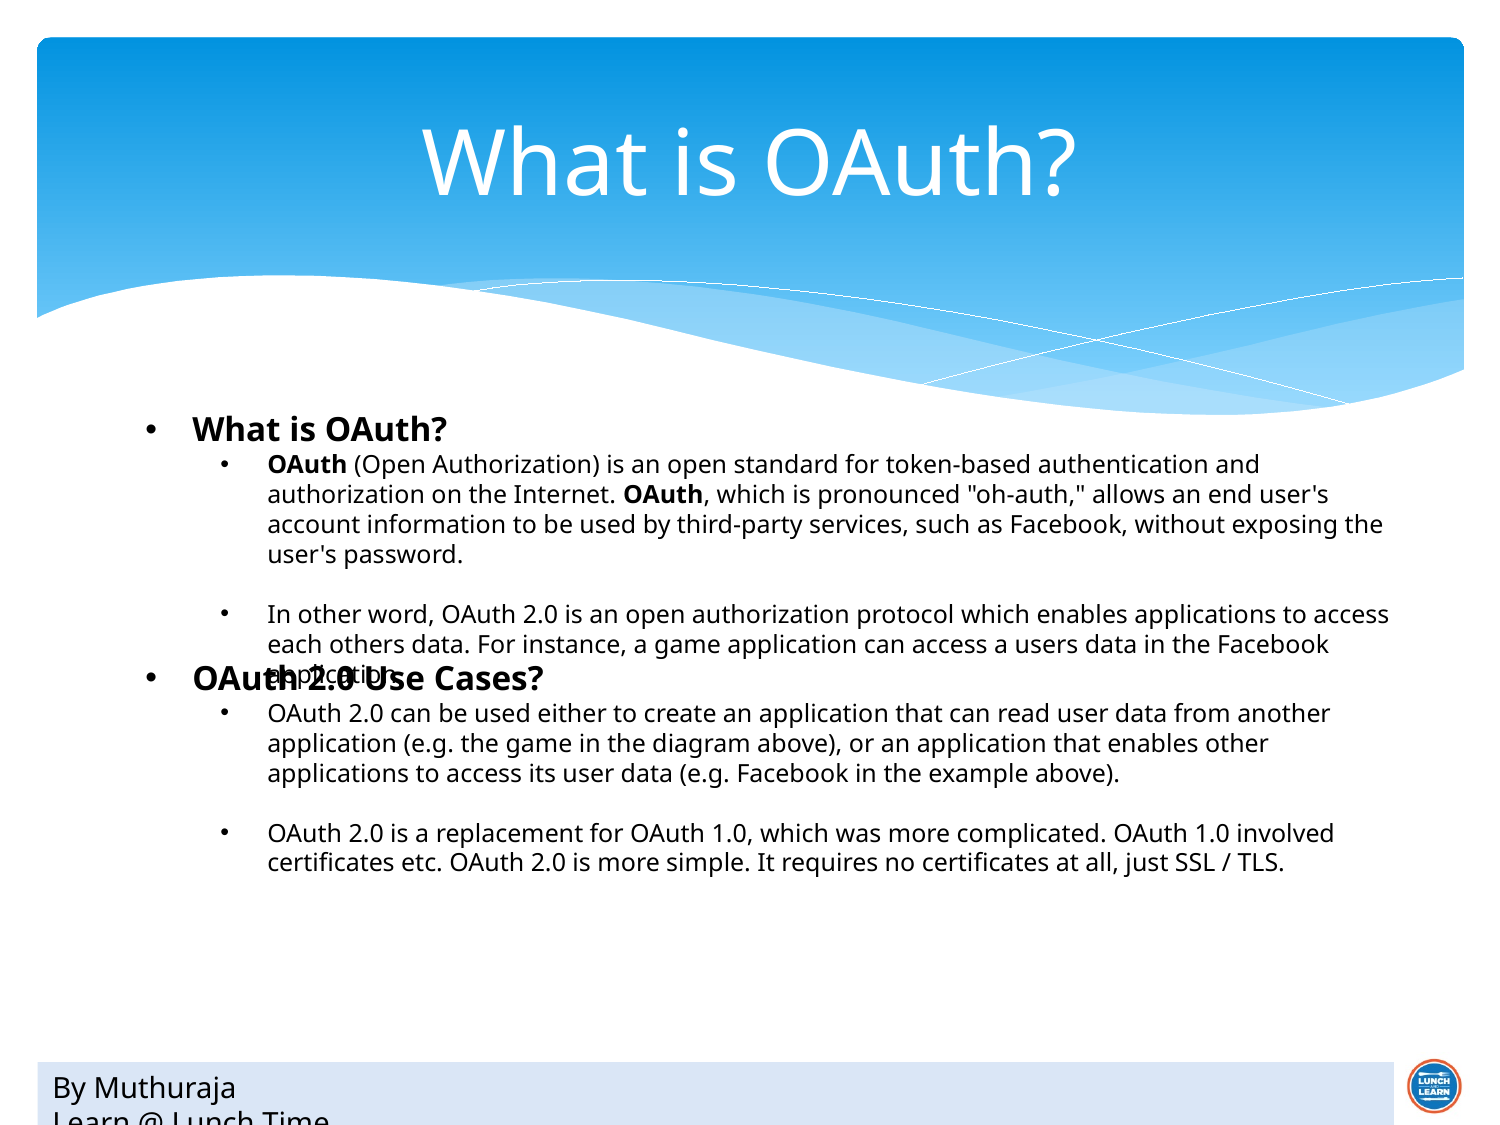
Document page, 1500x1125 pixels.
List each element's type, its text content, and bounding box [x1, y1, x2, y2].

text_box By Muthuraja Learn @ Lunch Time [37, 1062, 1388, 1125]
text_box OAuth 2.0 Use Cases? OAuth 2.0 can be used either to create an application that can read user data from another application (e.g. the game in the diagram above), or an application that enables other applications to access its user data (e.g. Facebook in the example above). OAuth 2.0 is a replacement for OAuth 1.0, which was more complicated. OAuth 1.0 involved certificates etc. OAuth 2.0 is more simple. It requires no certificates at all, just SSL / TLS. [130, 649, 1432, 885]
picture [1393, 1052, 1470, 1125]
text_box What is OAuth? OAuth (Open Authorization) is an open standard for token-based authentication and authorization on the Internet. OAuth, which is pronounced "oh-auth," allows an end user's account information to be used by third-party services, such as Facebook, without exposing the user's password. In other word, OAuth 2.0 is an open authorization protocol which enables applications to access each others data. For instance, a game application can access a users data in the Facebook application. [130, 401, 1432, 649]
title What is OAuth? [75, 55, 1425, 261]
